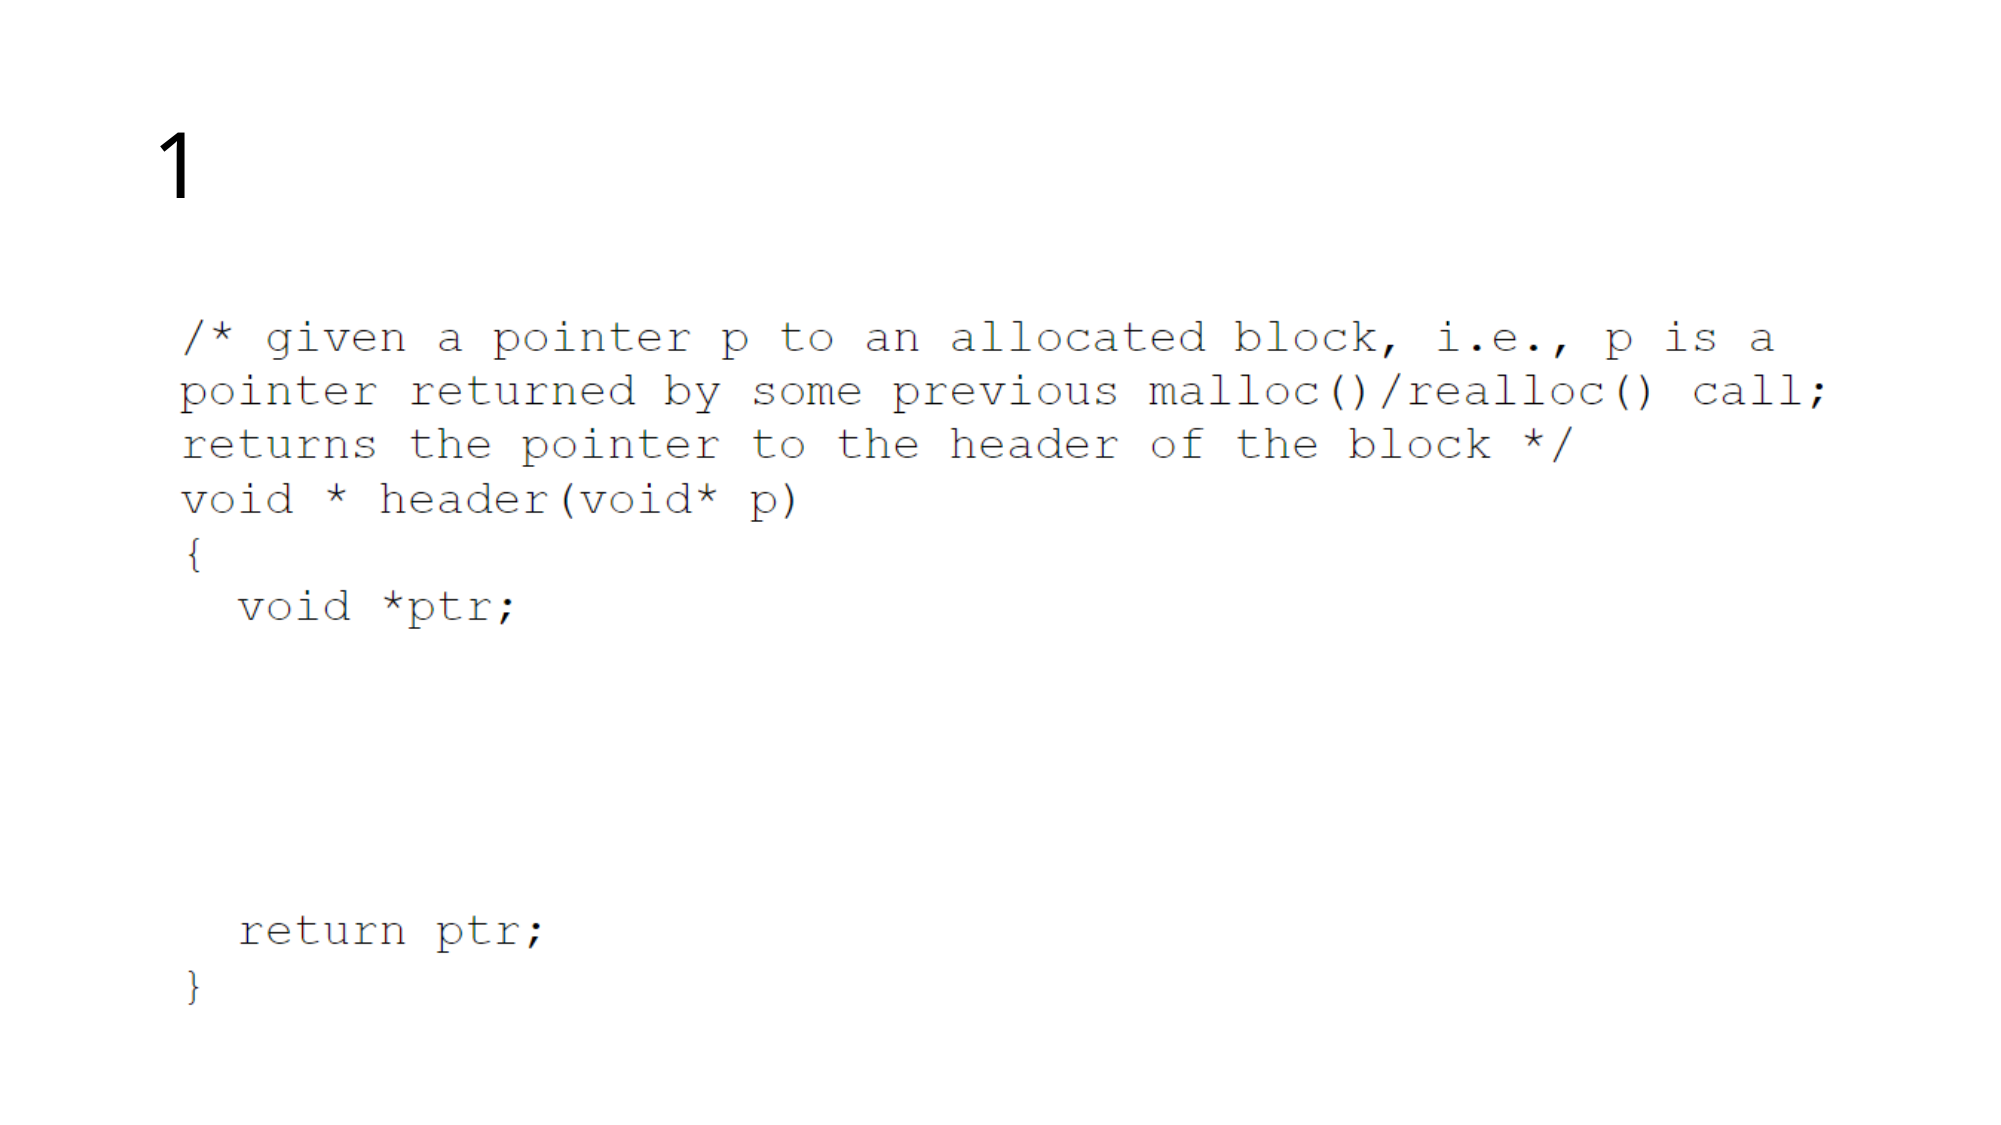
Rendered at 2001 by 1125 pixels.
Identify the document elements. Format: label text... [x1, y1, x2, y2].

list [152, 299, 1848, 1014]
title 1 [137, 59, 1863, 278]
